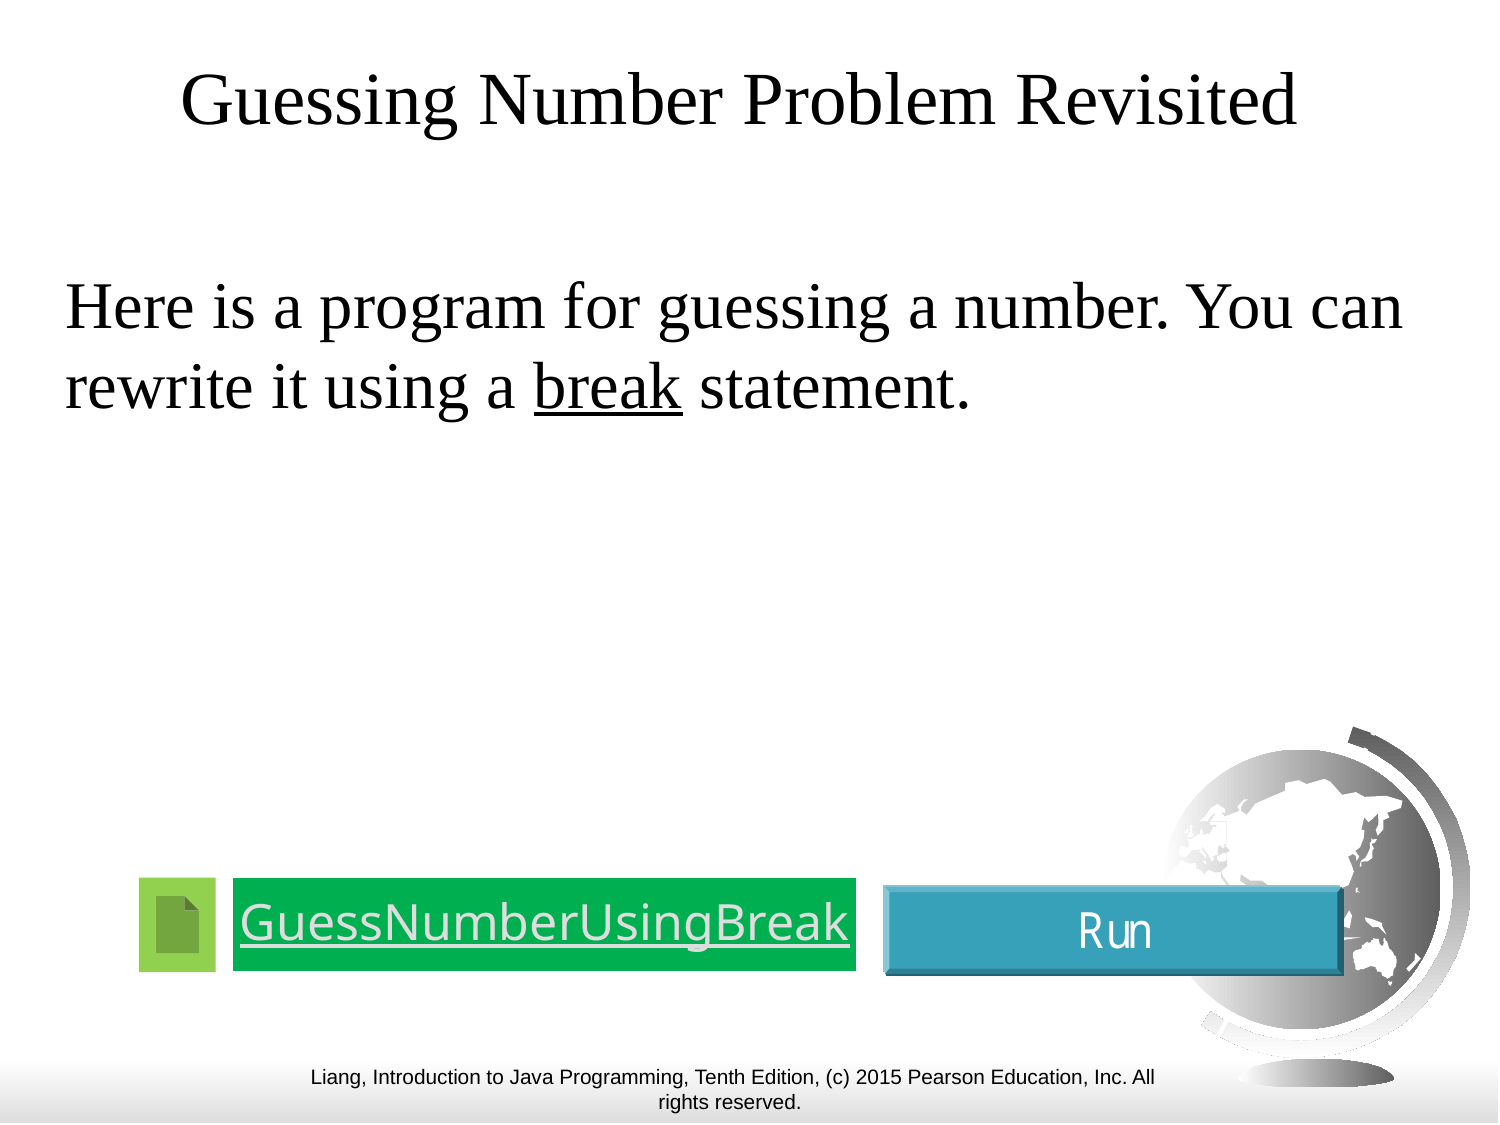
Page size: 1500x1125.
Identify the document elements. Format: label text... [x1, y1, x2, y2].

title Guessing Number Problem Revisited [0, 39, 1500, 143]
picture [882, 883, 1345, 978]
text_box [138, 877, 216, 973]
text_box GuessNumberUsingBreak [233, 877, 857, 972]
slide_number [1074, 1049, 1388, 1125]
list Here is a program for guessing a number. You can rewrite it using a break statement. [50, 253, 1451, 853]
